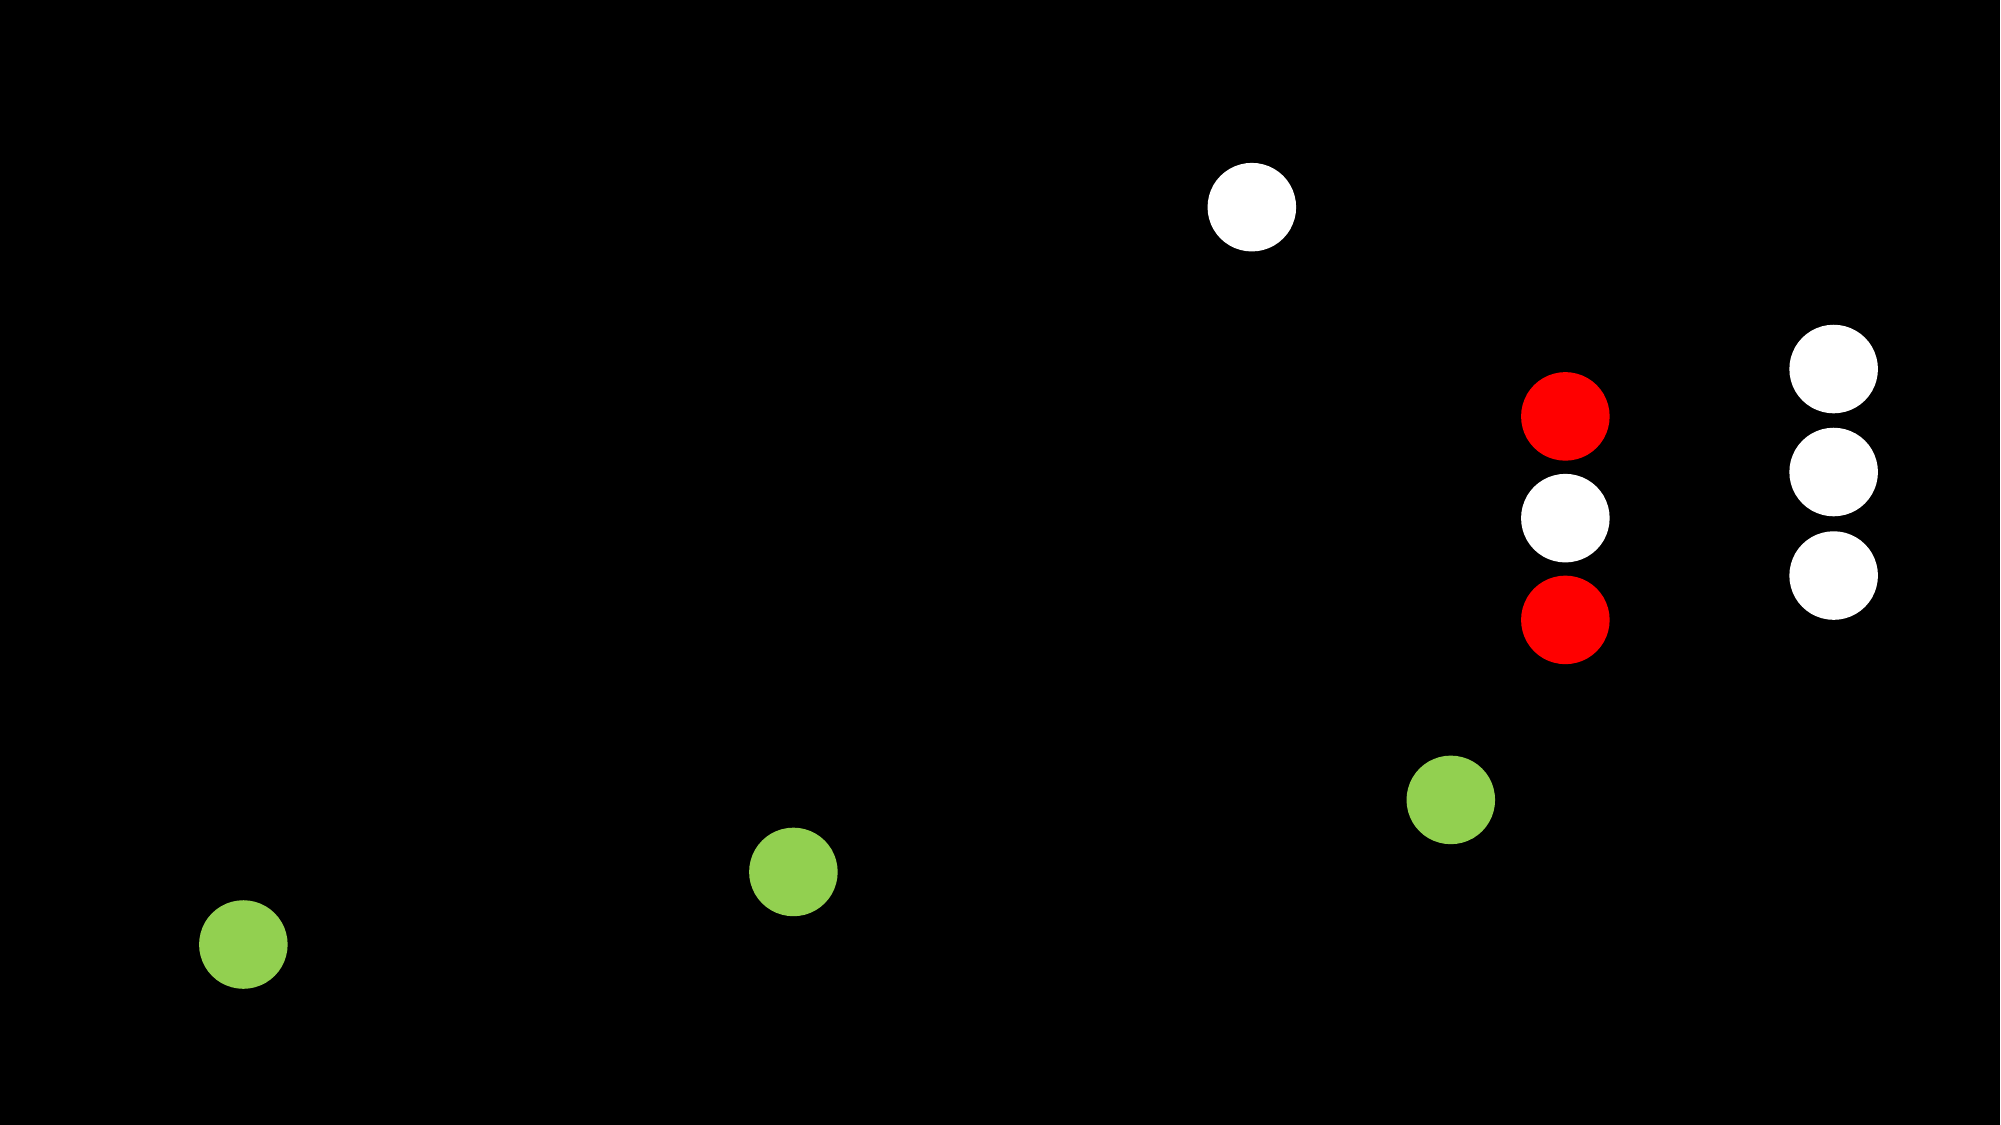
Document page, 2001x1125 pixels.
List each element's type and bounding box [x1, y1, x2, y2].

text_box [748, 826, 839, 918]
text_box [1788, 323, 1879, 415]
text_box [1405, 754, 1497, 846]
text_box [1520, 371, 1611, 462]
text_box [1788, 530, 1879, 621]
text_box [198, 899, 289, 990]
text_box [1520, 574, 1611, 666]
text_box [1788, 426, 1879, 518]
text_box [1206, 161, 1298, 253]
text_box [1520, 472, 1611, 564]
